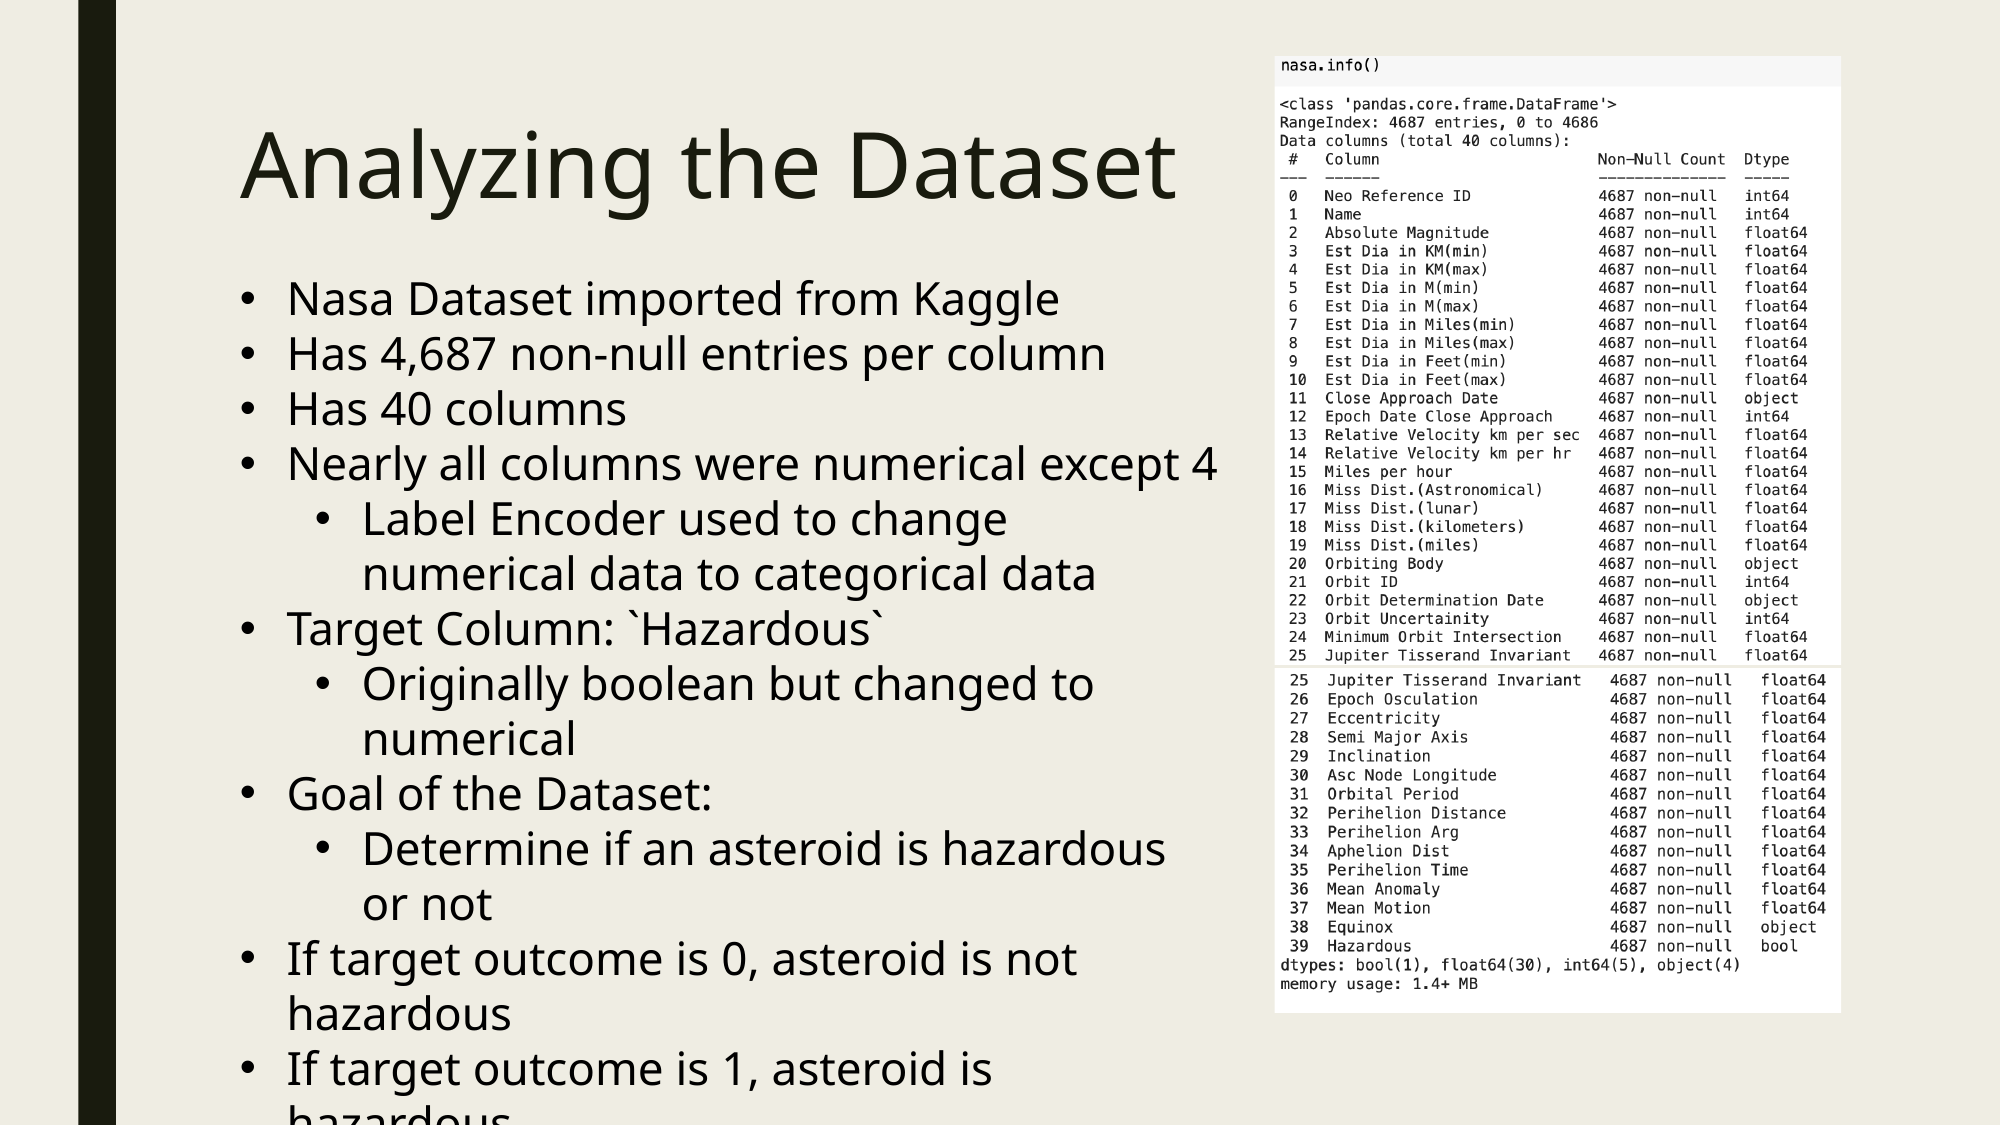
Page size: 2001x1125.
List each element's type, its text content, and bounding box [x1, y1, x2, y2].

picture [1274, 56, 1842, 665]
picture [1274, 668, 1842, 1013]
text_box Nasa Dataset imported from Kaggle Has 4,687 non-null entries per column Has 40 columns Nearly all columns were numerical except 4 Label Encoder used to change numerical data to categorical data Target Column: `Hazardous` Originally boolean but changed to numerical Goal of the Dataset: Determine if an asteroid is hazardous or not If target outcome is 0, asteroid is not hazardous If target outcome is 1, asteroid is hazardous [225, 262, 1234, 1125]
title Analyzing the Dataset [225, 112, 1274, 273]
